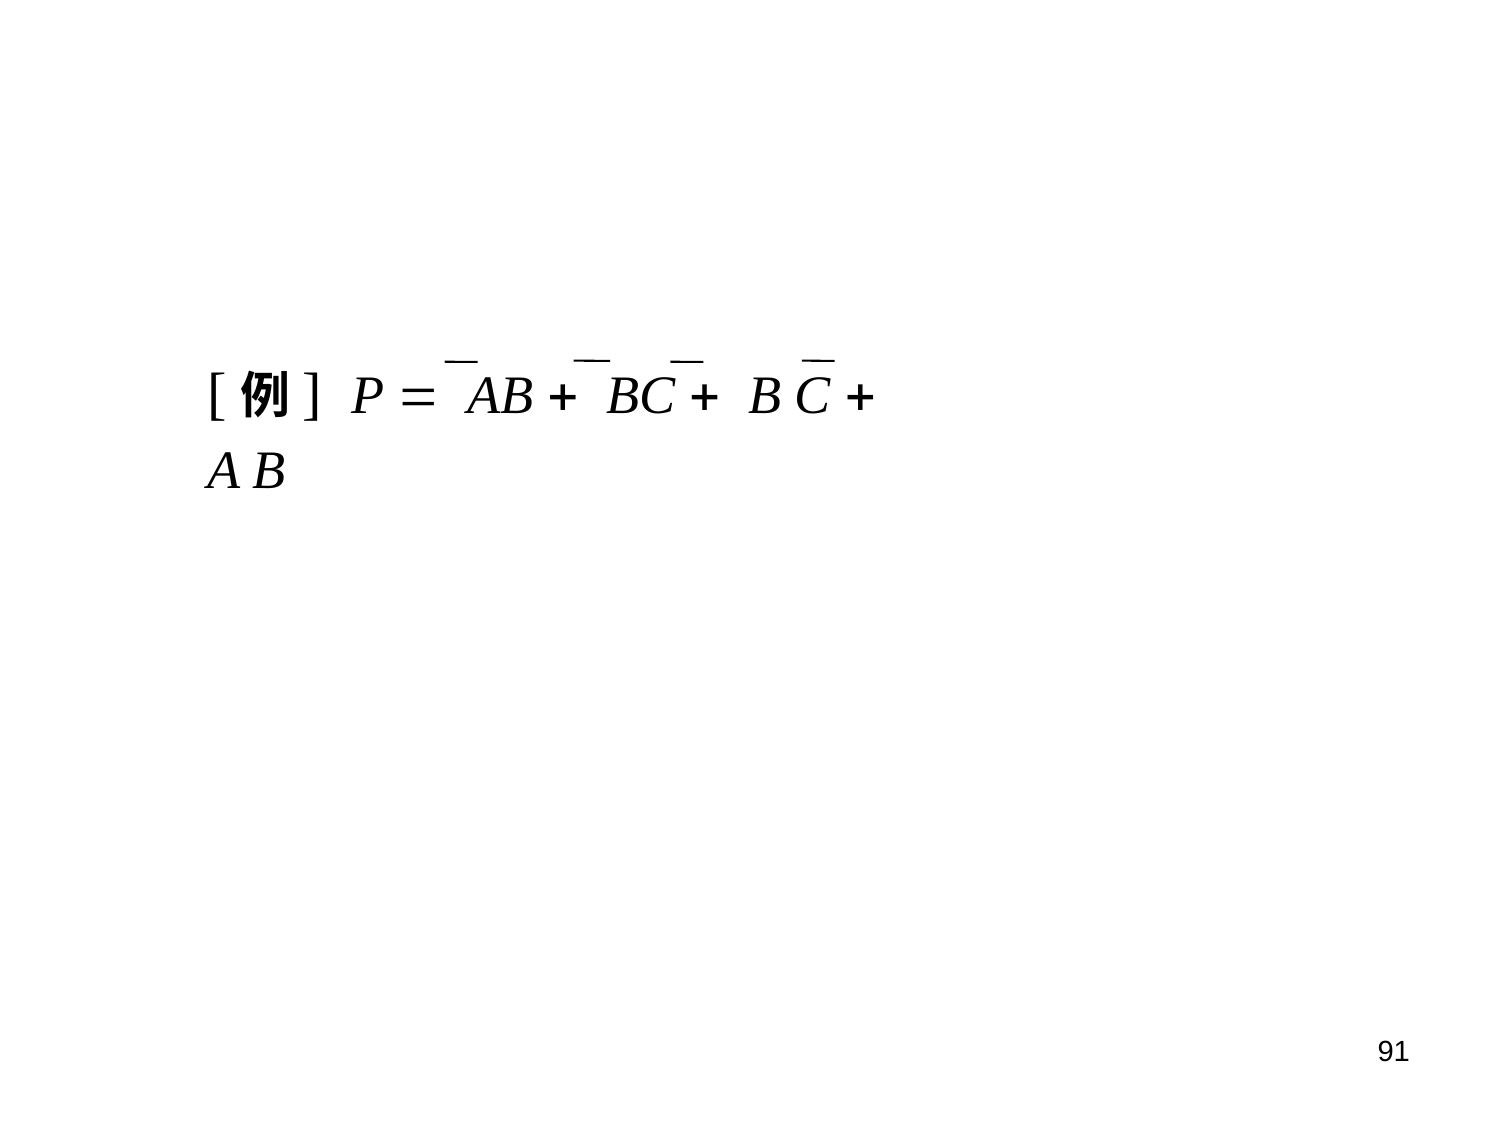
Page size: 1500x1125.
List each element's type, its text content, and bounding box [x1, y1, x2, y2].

slide_number 91 [1074, 1024, 1426, 1103]
text_box [例] P = AB + BC + B C + A B [207, 349, 928, 500]
